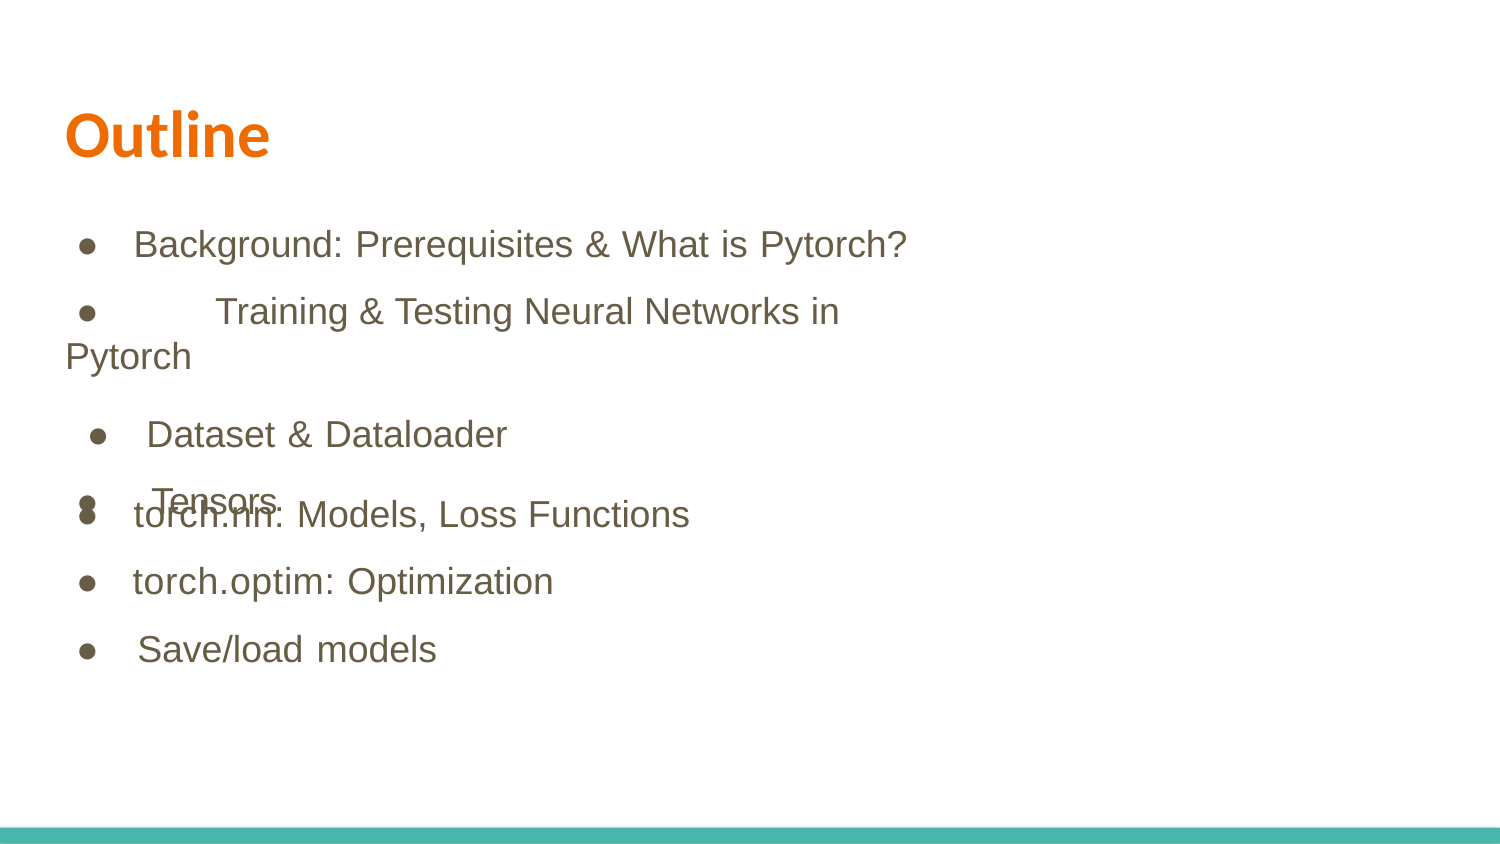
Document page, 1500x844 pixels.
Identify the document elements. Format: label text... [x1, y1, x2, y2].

text_box Outline ● Background: Prerequisites & What is Pytorch? ● Training & Testing Neural Networks in Pytorch ● Dataset & Dataloader ● Tensors [65, 91, 911, 523]
text_box [0, 826, 1500, 844]
text_box ● torch.nn: Models, Loss Functions [76, 489, 793, 535]
text_box ● Save/load models [76, 625, 459, 671]
text_box ● torch.optim: Optimization [76, 557, 607, 603]
